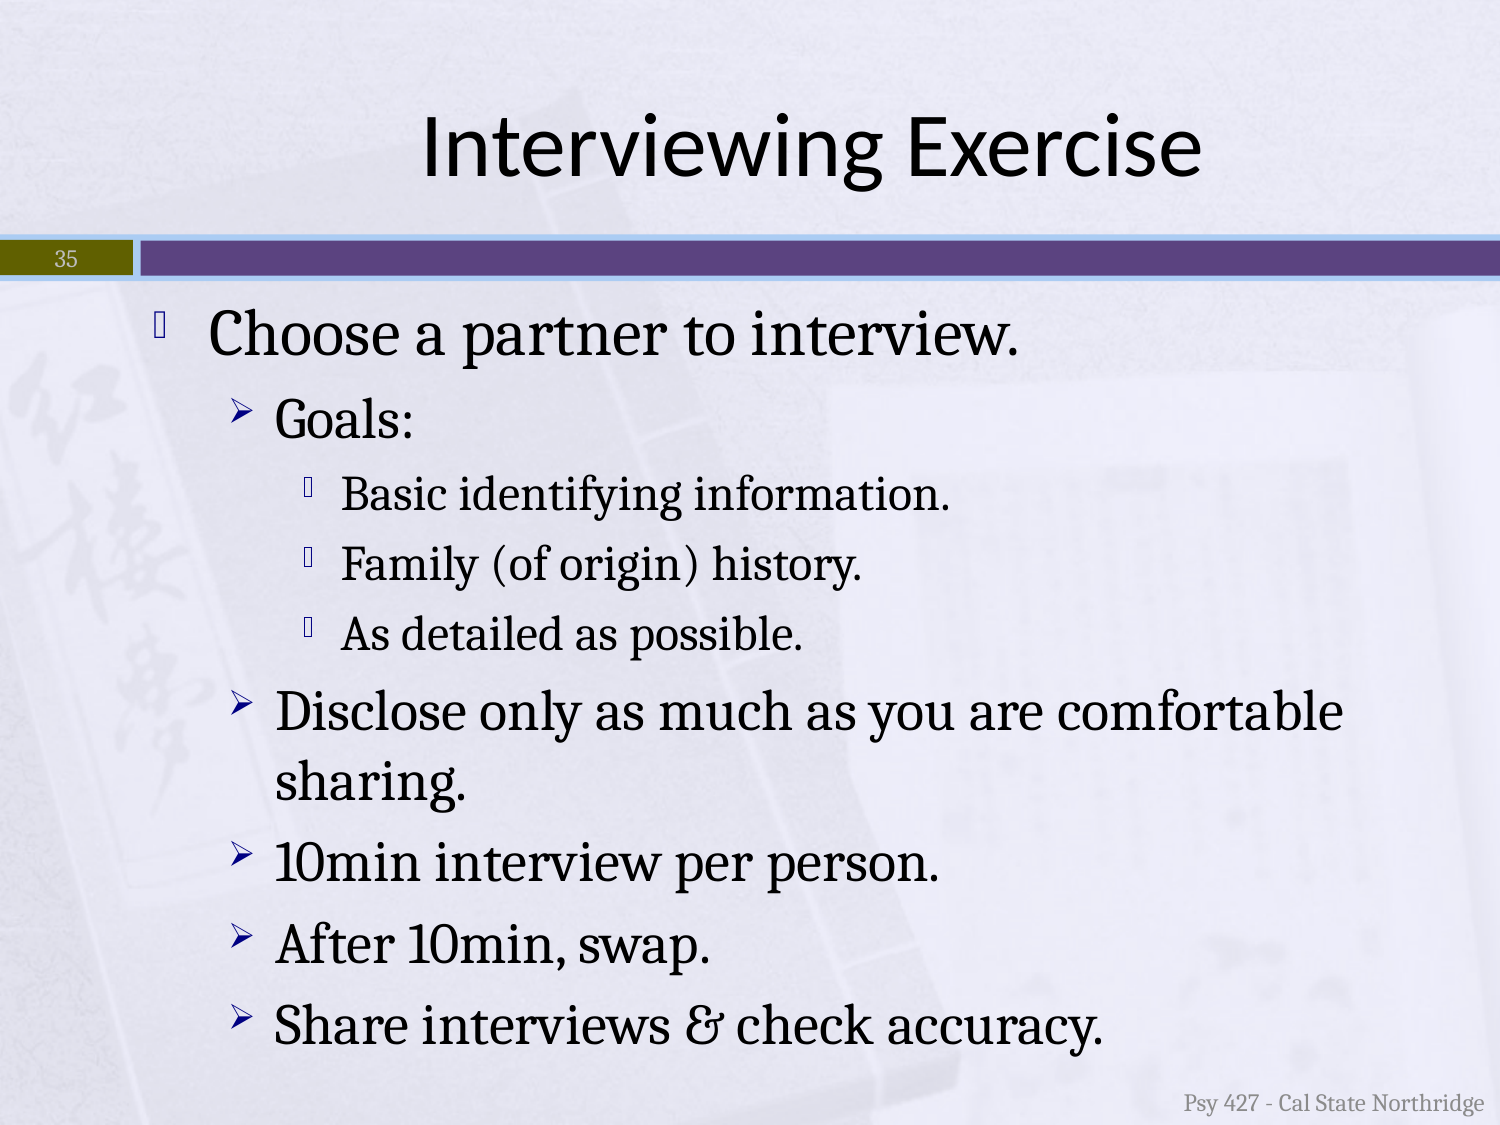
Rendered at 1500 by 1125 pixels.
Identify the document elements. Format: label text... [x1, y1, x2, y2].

slide_number 35 [0, 234, 133, 282]
title Interviewing Exercise [138, 46, 1489, 234]
footer Psy 427 - Cal State Northridge [1027, 1078, 1500, 1125]
list Choose a partner to interview. Goals: Basic identifying information. Family (of origin) history. As detailed as possible. Disclose only as much as you are comfortable sharing. 10min interview per person. After 10min, swap. Share interviews & check accuracy. [138, 281, 1489, 1076]
